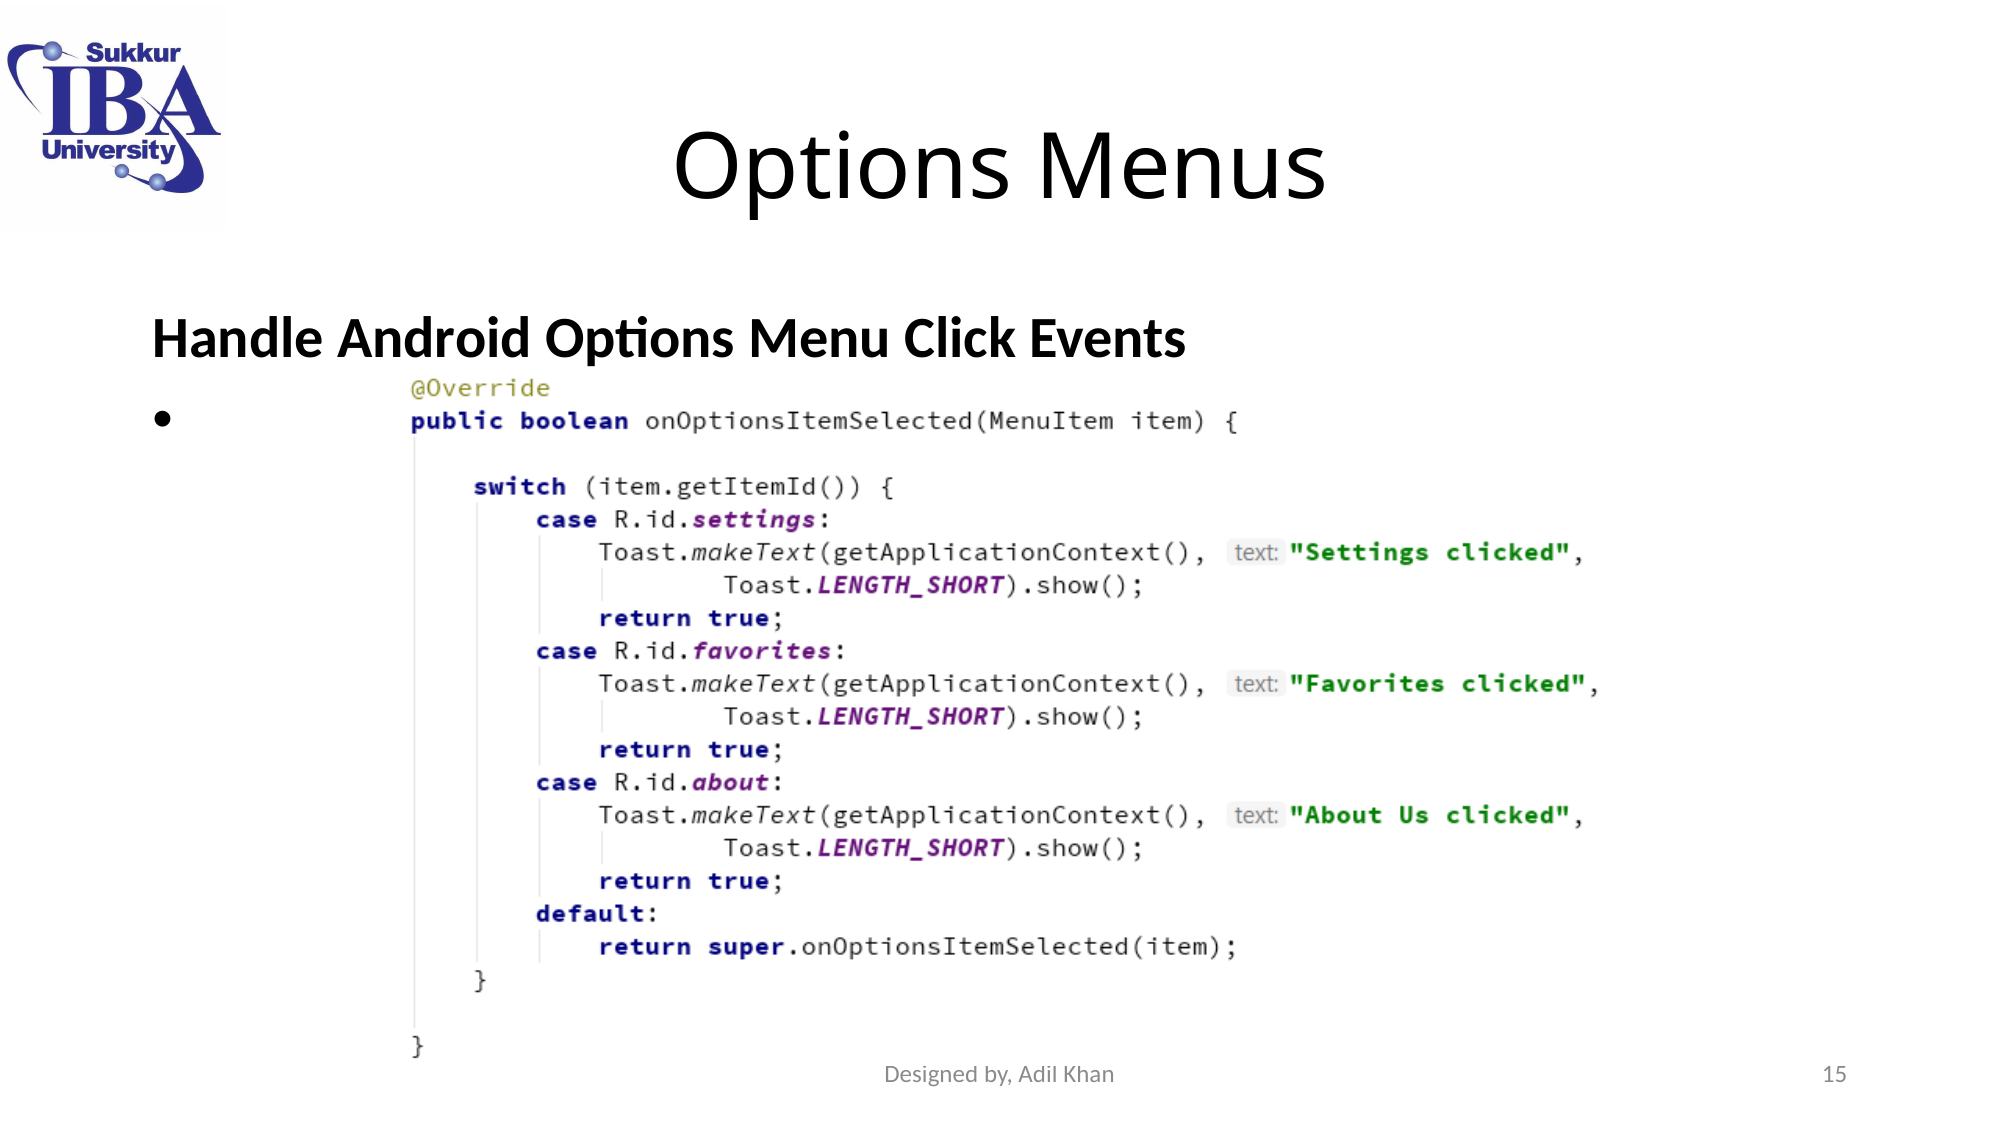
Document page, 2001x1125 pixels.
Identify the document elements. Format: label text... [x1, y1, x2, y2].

footer Designed by, Adil Khan [662, 1066, 1338, 1103]
title Options Menus [137, 59, 1863, 278]
list Handle Android Options Menu Click Events [137, 299, 1863, 1014]
picture [1, 4, 227, 230]
slide_number 15 [1412, 1042, 1863, 1103]
picture [392, 375, 1607, 1066]
